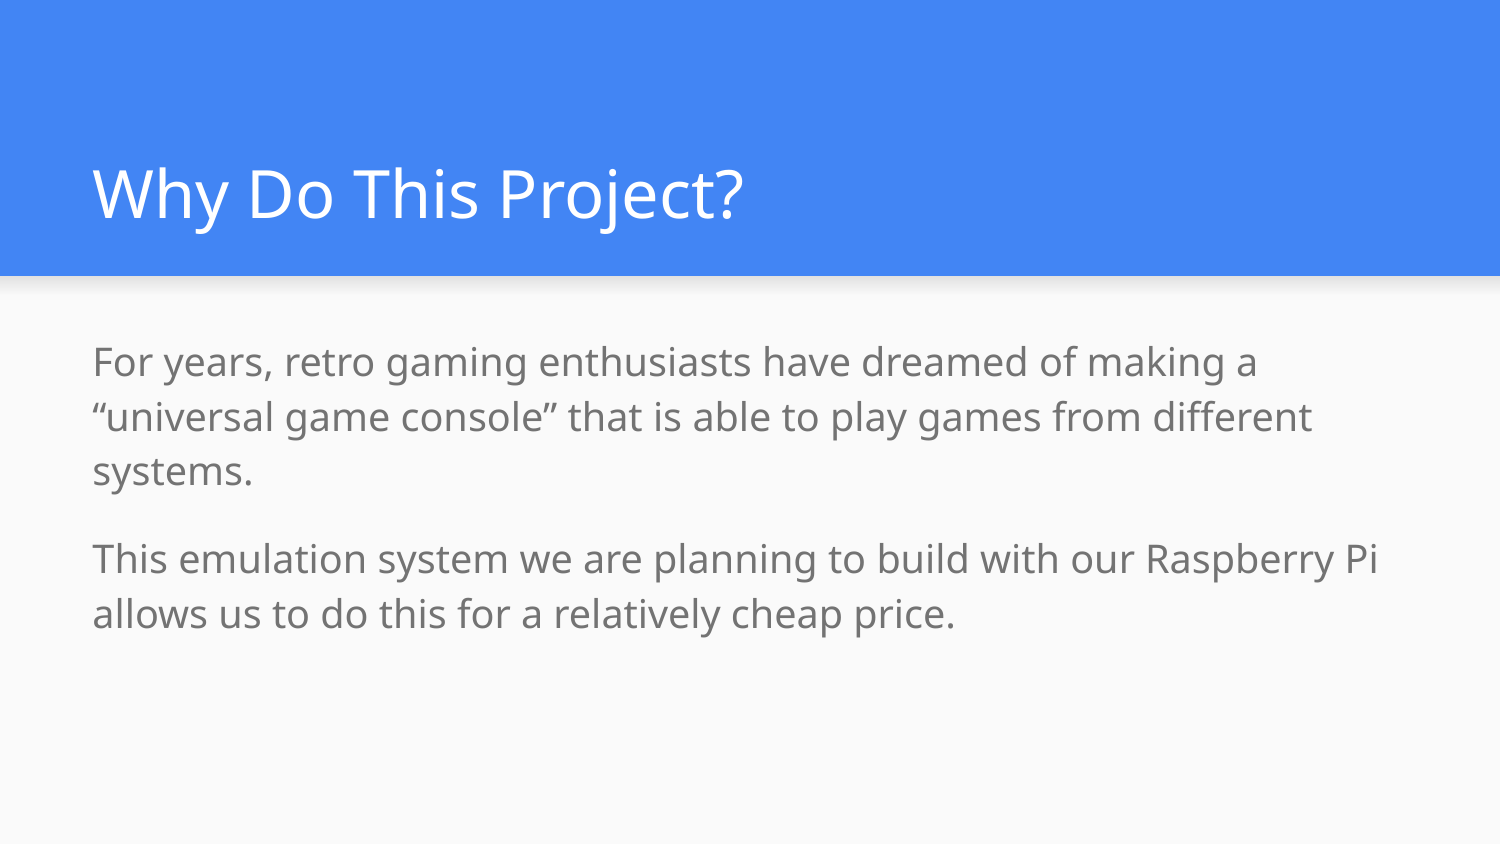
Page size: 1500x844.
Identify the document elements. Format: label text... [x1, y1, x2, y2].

list For years, retro gaming enthusiasts have dreamed of making a “universal game console” that is able to play games from different systems. This emulation system we are planning to build with our Raspberry Pi allows us to do this for a relatively cheap price. [77, 314, 1427, 760]
title Why Do This Project? [77, 121, 1427, 248]
